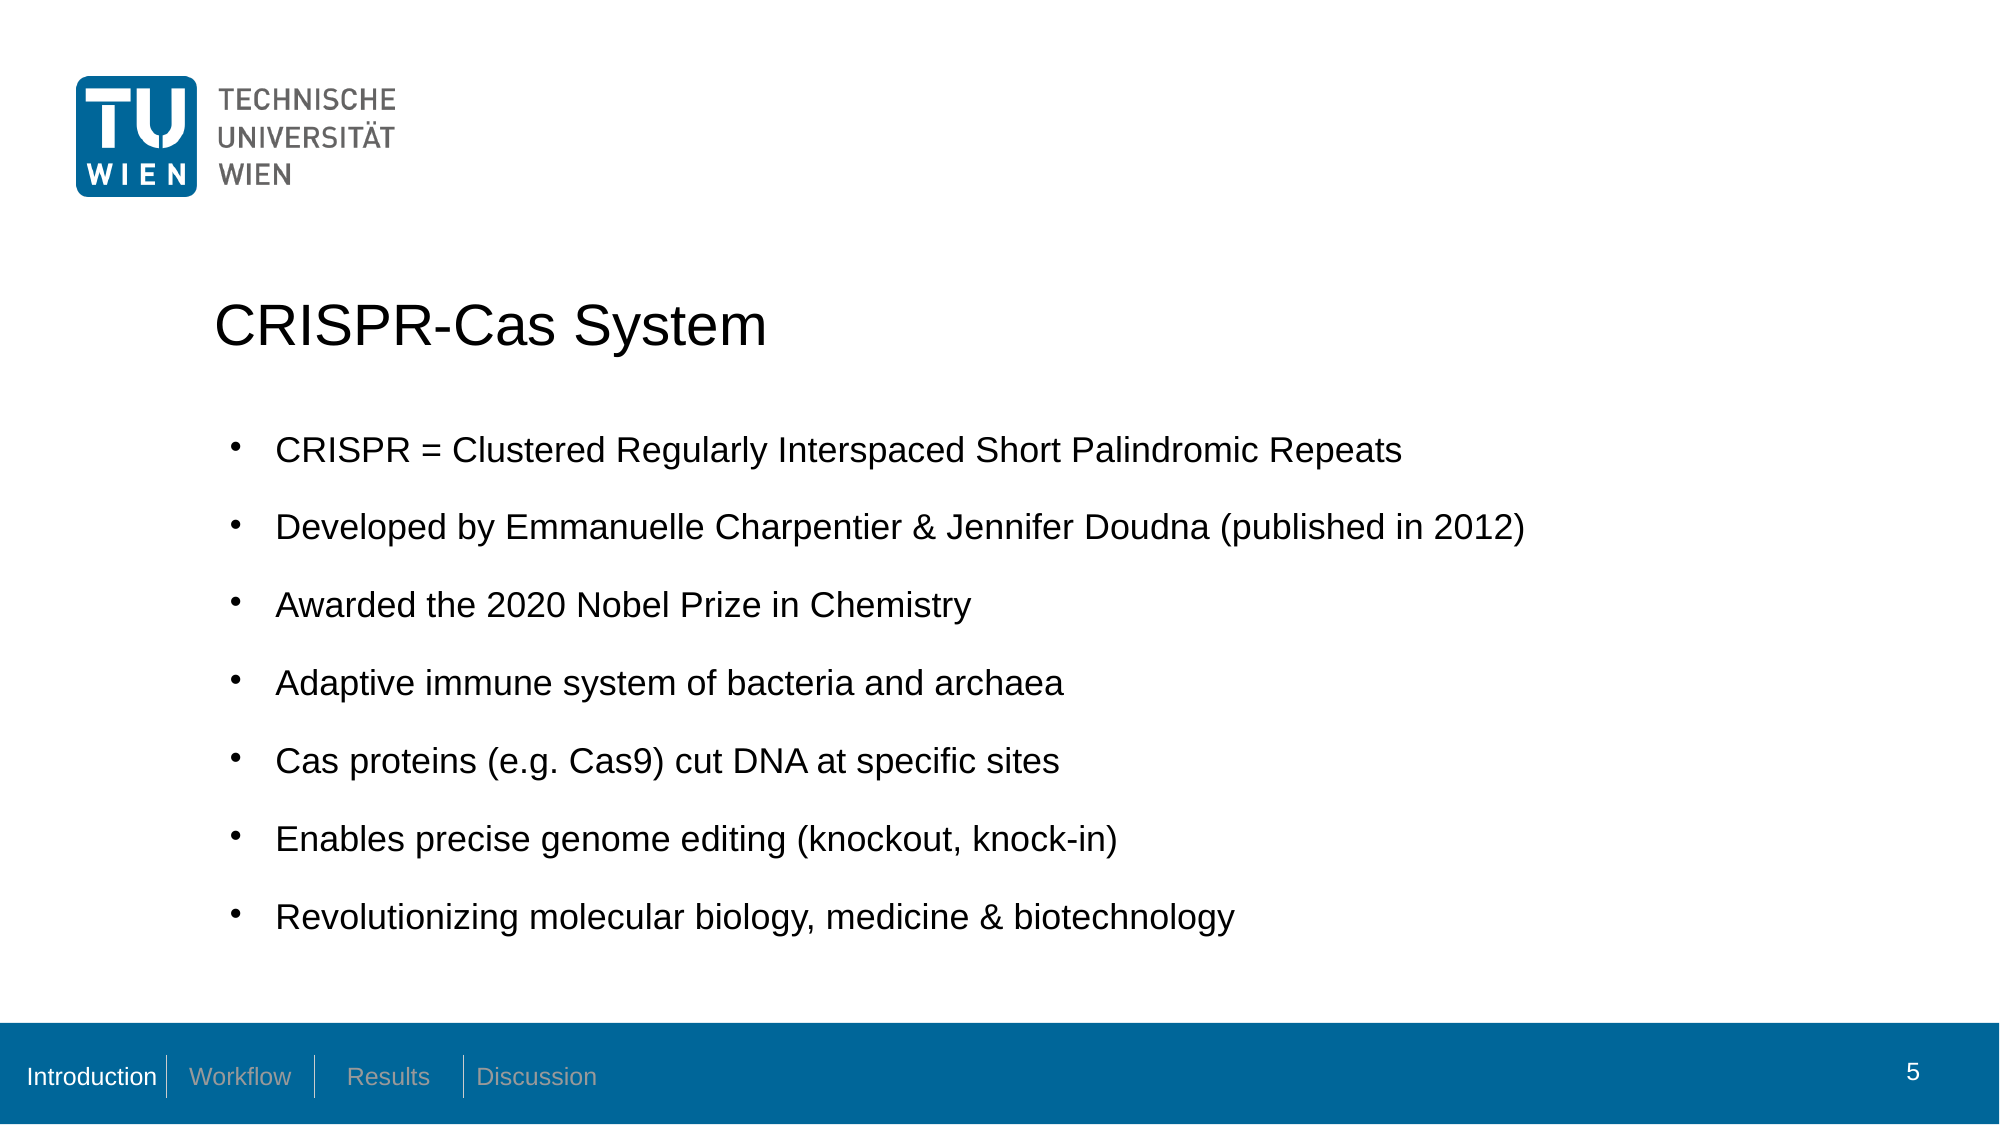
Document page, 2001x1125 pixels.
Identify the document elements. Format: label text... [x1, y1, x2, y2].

picture [76, 76, 84, 84]
slide_number 5 [1785, 1047, 1921, 1094]
table_header Discussion [464, 1055, 611, 1098]
list CRISPR = Clustered Regularly Interspaced Short Palindromic Repeats Developed by Emmanuelle Charpentier & Jennifer Doudna (published in 2012) Awarded the 2020 Nobel Prize in Chemistry Adaptive immune system of bacteria and archaea Cas proteins (e.g. Cas9) cut DNA at specific sites Enables precise genome editing (knockout, knock-in) Revolutionizing molecular biology, medicine & biotechnology [214, 431, 1921, 940]
picture [163, 89, 184, 147]
table_header Results [315, 1055, 463, 1098]
table_header Introduction [18, 1055, 166, 1098]
picture [189, 76, 395, 197]
picture [169, 164, 184, 184]
picture [76, 190, 82, 197]
picture [103, 106, 114, 147]
title CRISPR-Cas System [214, 254, 1921, 390]
picture [141, 164, 154, 184]
picture [137, 89, 158, 147]
picture [86, 89, 130, 101]
table_header Workflow [167, 1055, 314, 1098]
picture [88, 164, 112, 184]
